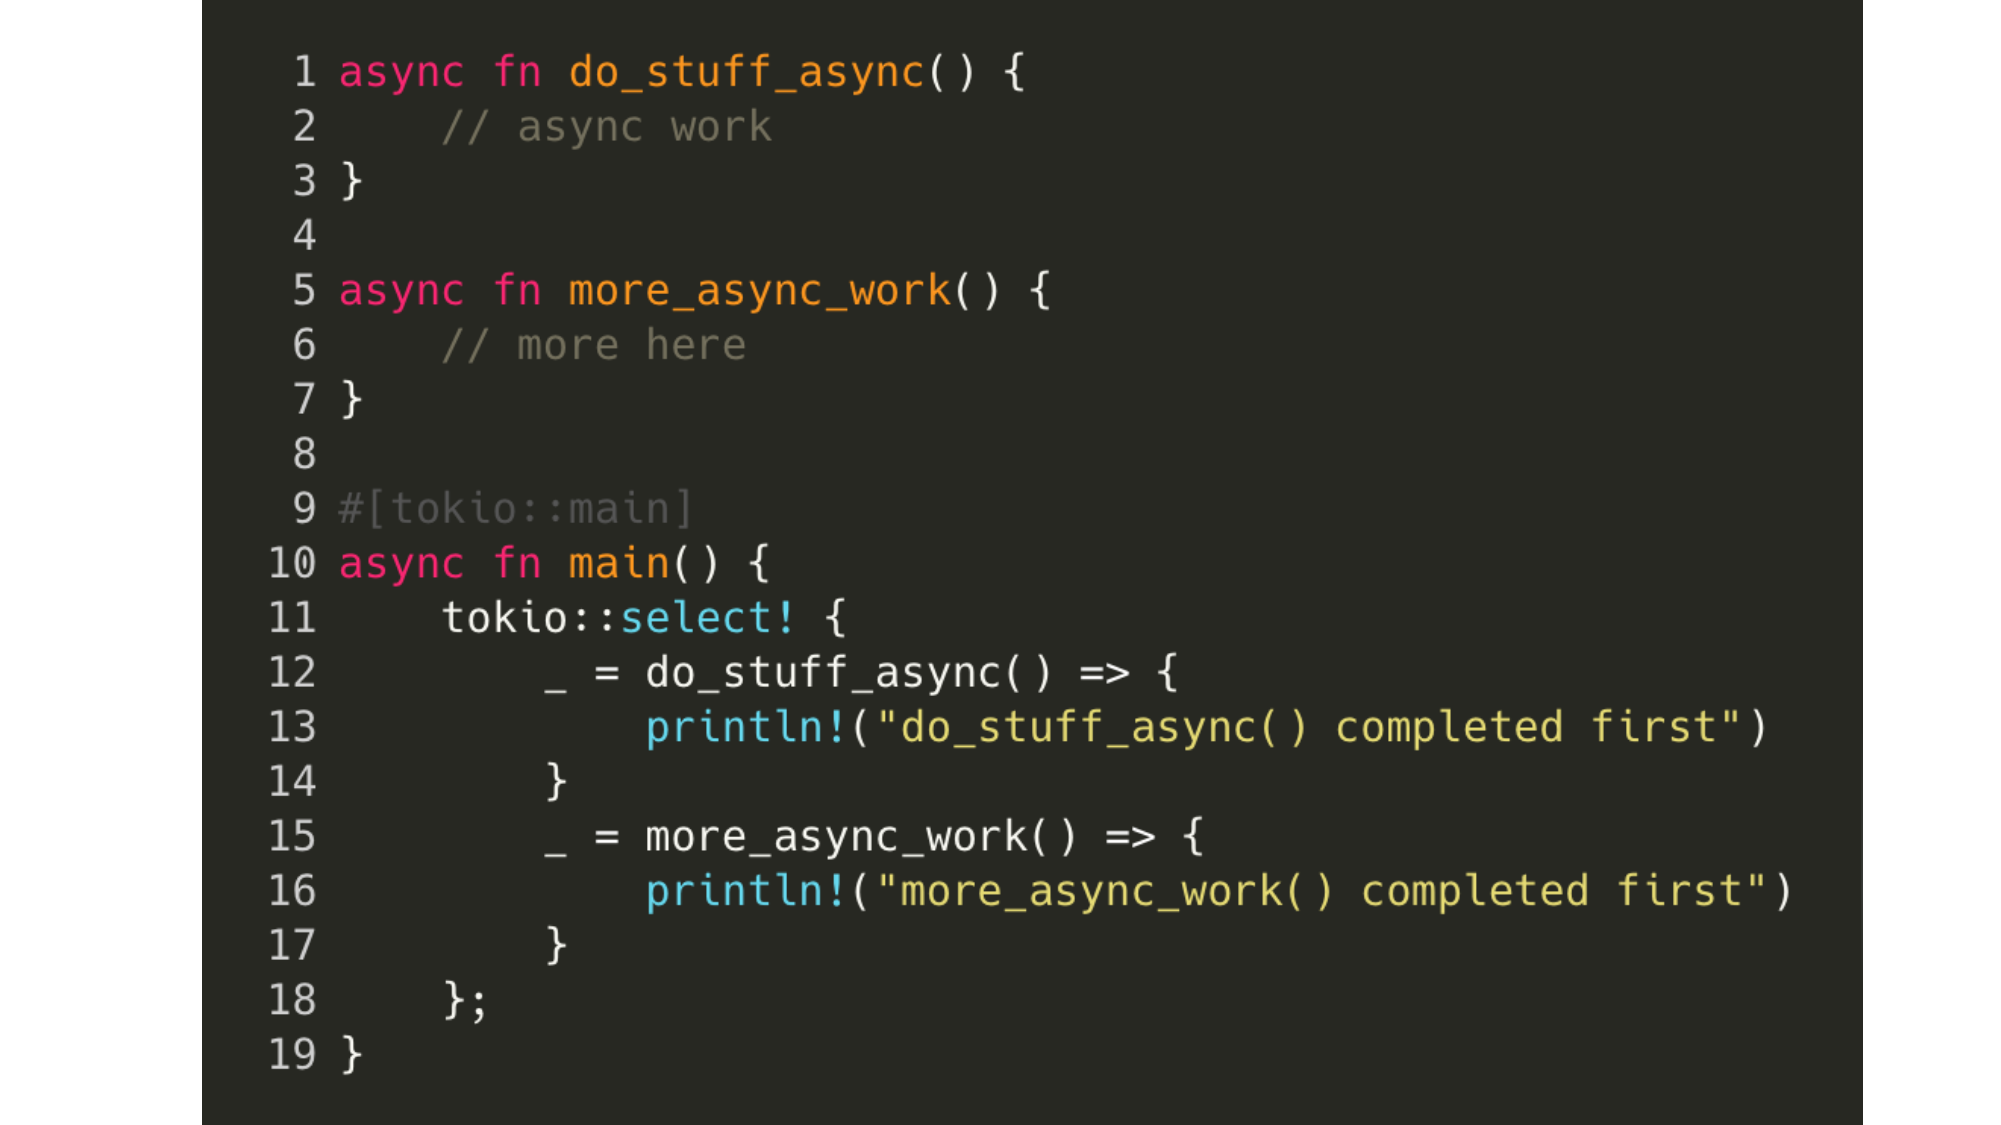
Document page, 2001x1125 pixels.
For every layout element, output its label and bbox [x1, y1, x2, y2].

list [202, 0, 1863, 1125]
